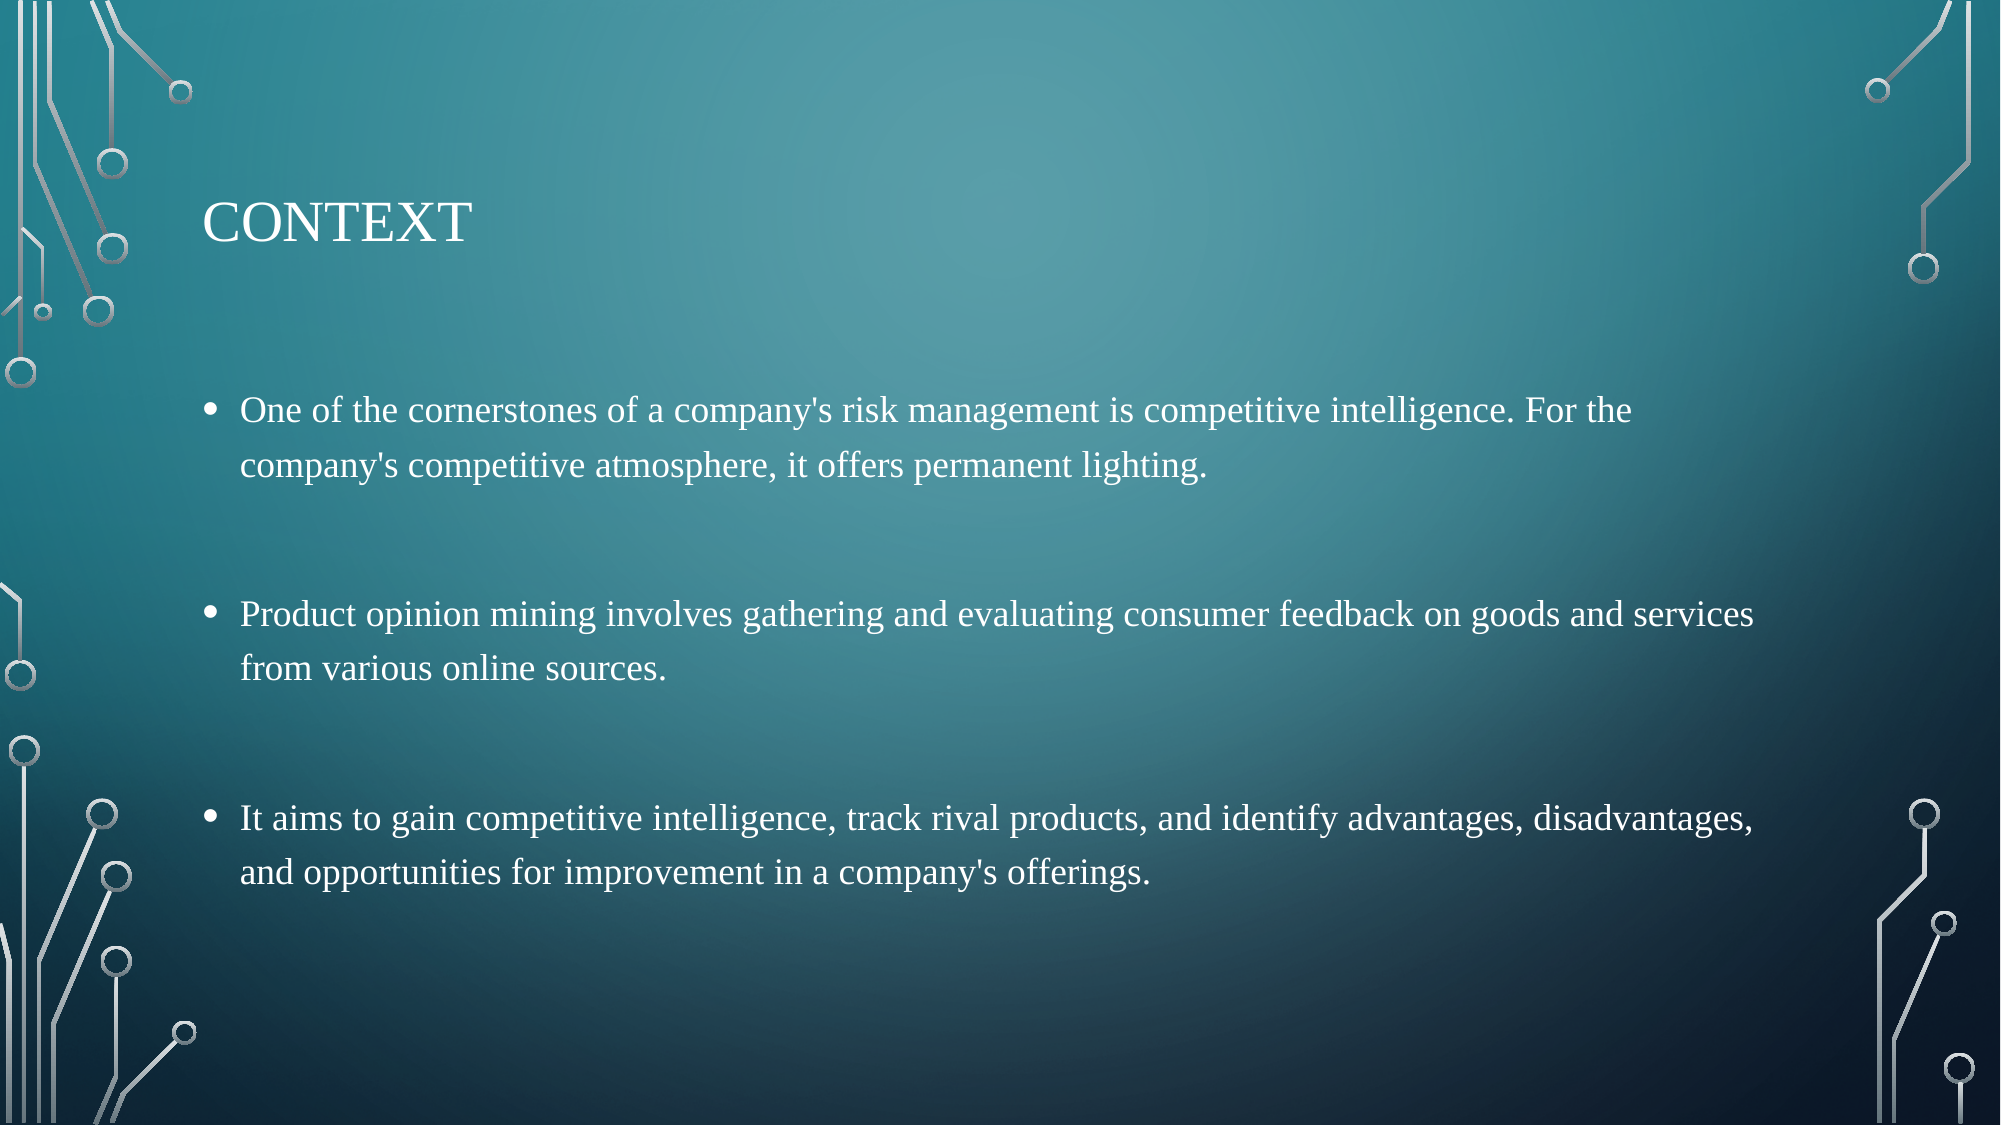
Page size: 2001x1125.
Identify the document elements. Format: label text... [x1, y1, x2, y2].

list One of the cornerstones of a company's risk management is competitive intelligence. For the company's competitive atmosphere, it offers permanent lighting. Product opinion mining involves gathering and evaluating consumer feedback on goods and services from various online sources. It aims to gain competitive intelligence, track rival products, and identify advantages, disadvantages, and opportunities for improvement in a company's offerings. [187, 369, 1813, 950]
title context [187, 101, 1813, 344]
